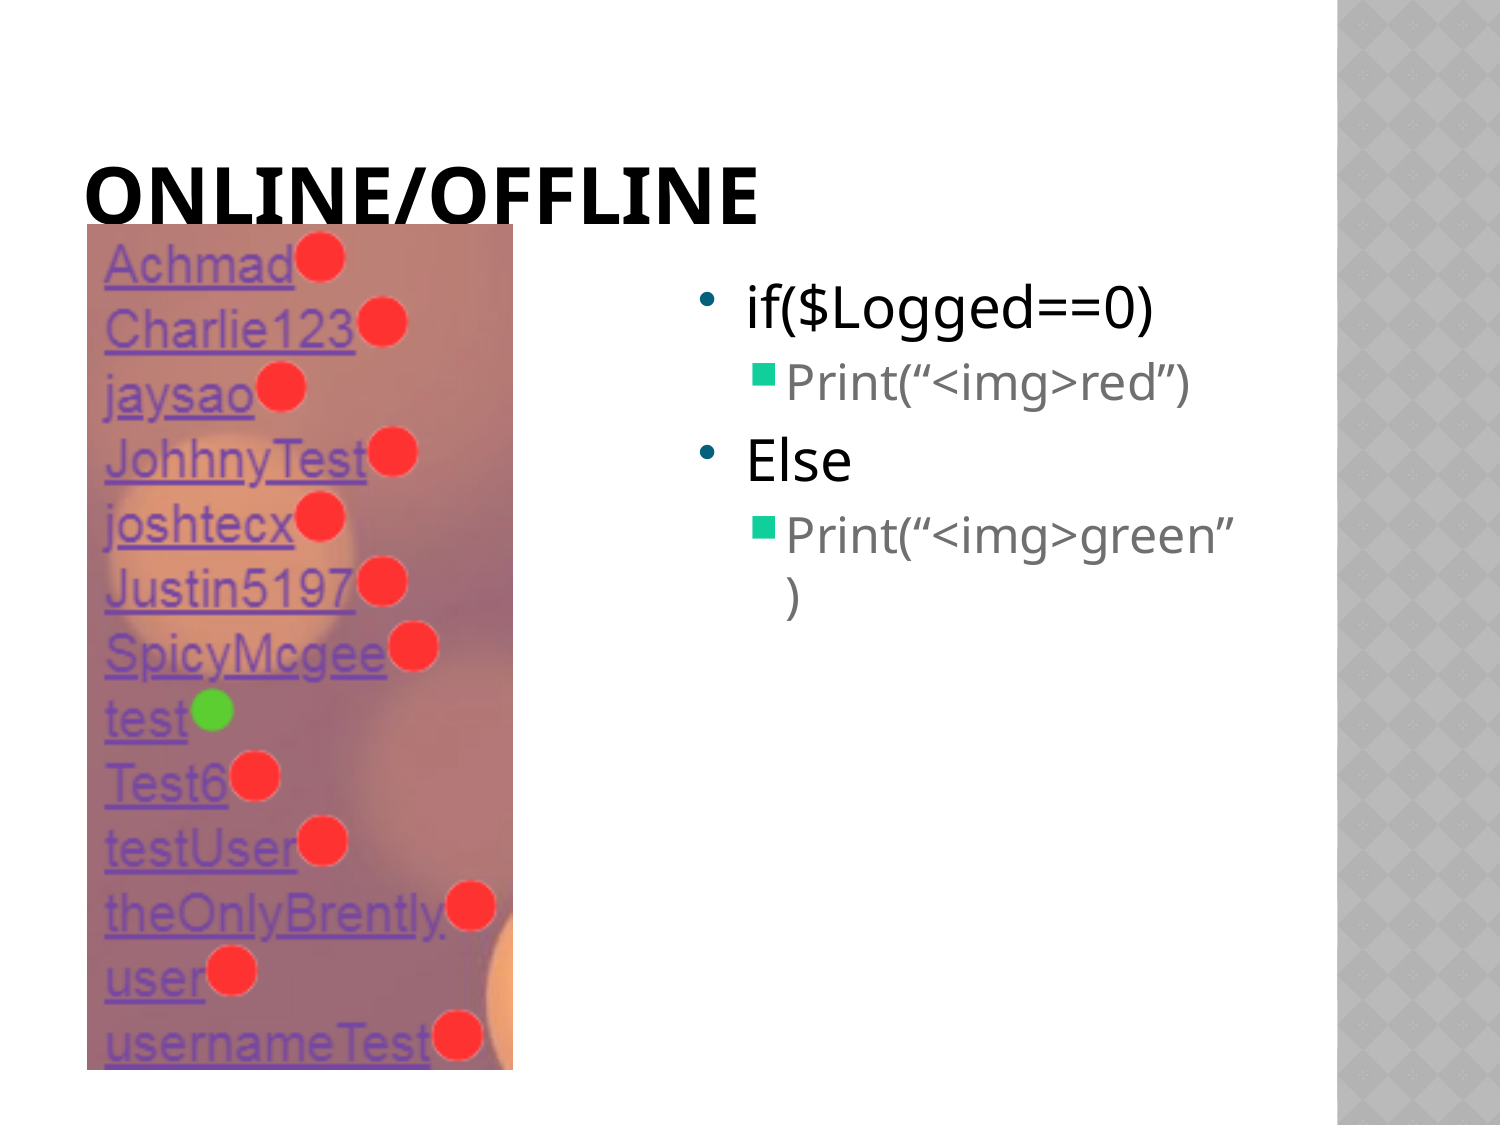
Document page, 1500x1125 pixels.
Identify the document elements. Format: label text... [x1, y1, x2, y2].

list if($Logged==0) Print(“<img>red”) Else Print(“<img>green”) [685, 262, 1263, 1005]
title Online/offline [75, 52, 1263, 240]
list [87, 224, 513, 1071]
